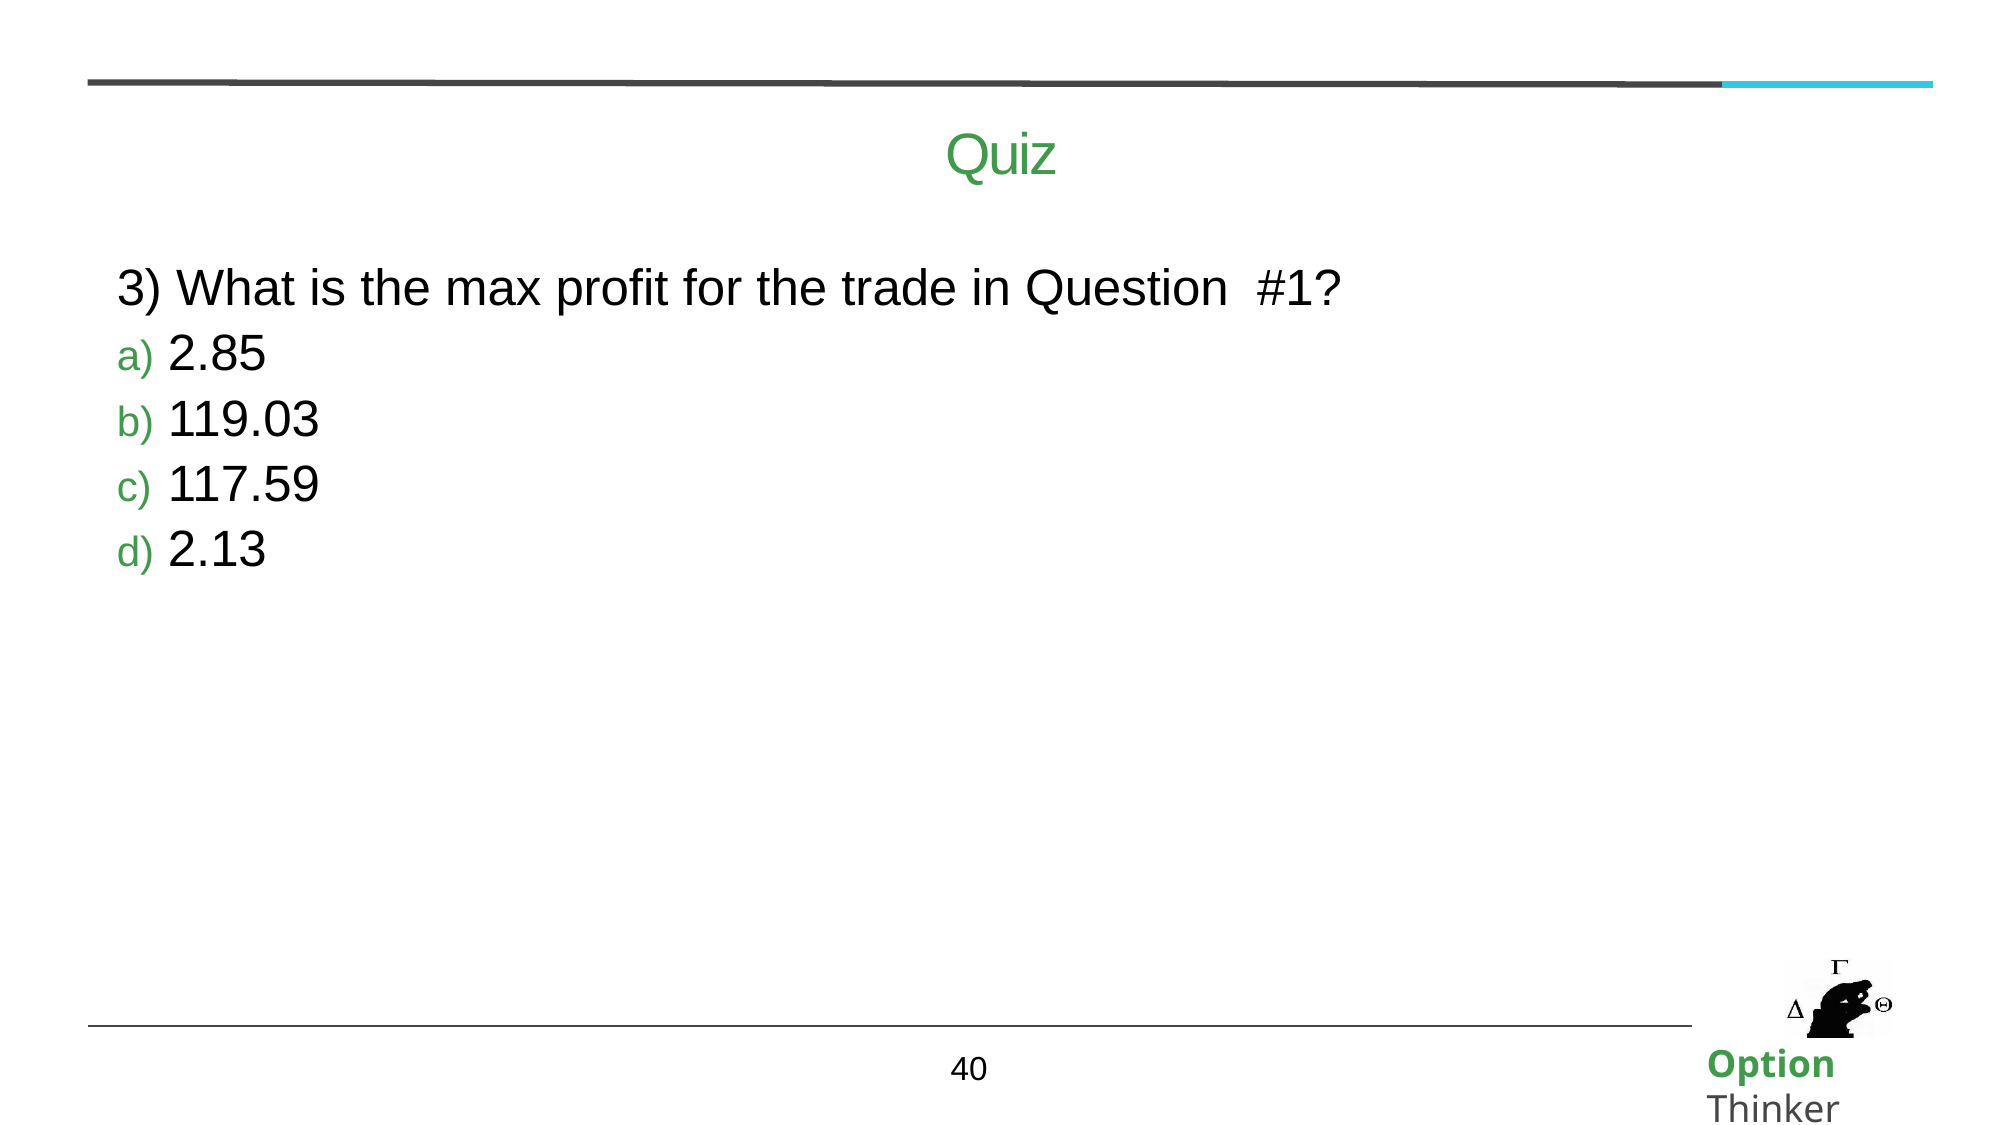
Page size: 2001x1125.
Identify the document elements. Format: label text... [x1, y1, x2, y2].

title Quiz [101, 102, 1902, 199]
list 3) What is the max profit for the trade in Question #1? 2.85 119.03 117.59 2.13 [101, 247, 1902, 1003]
picture [1785, 1003, 1893, 1038]
